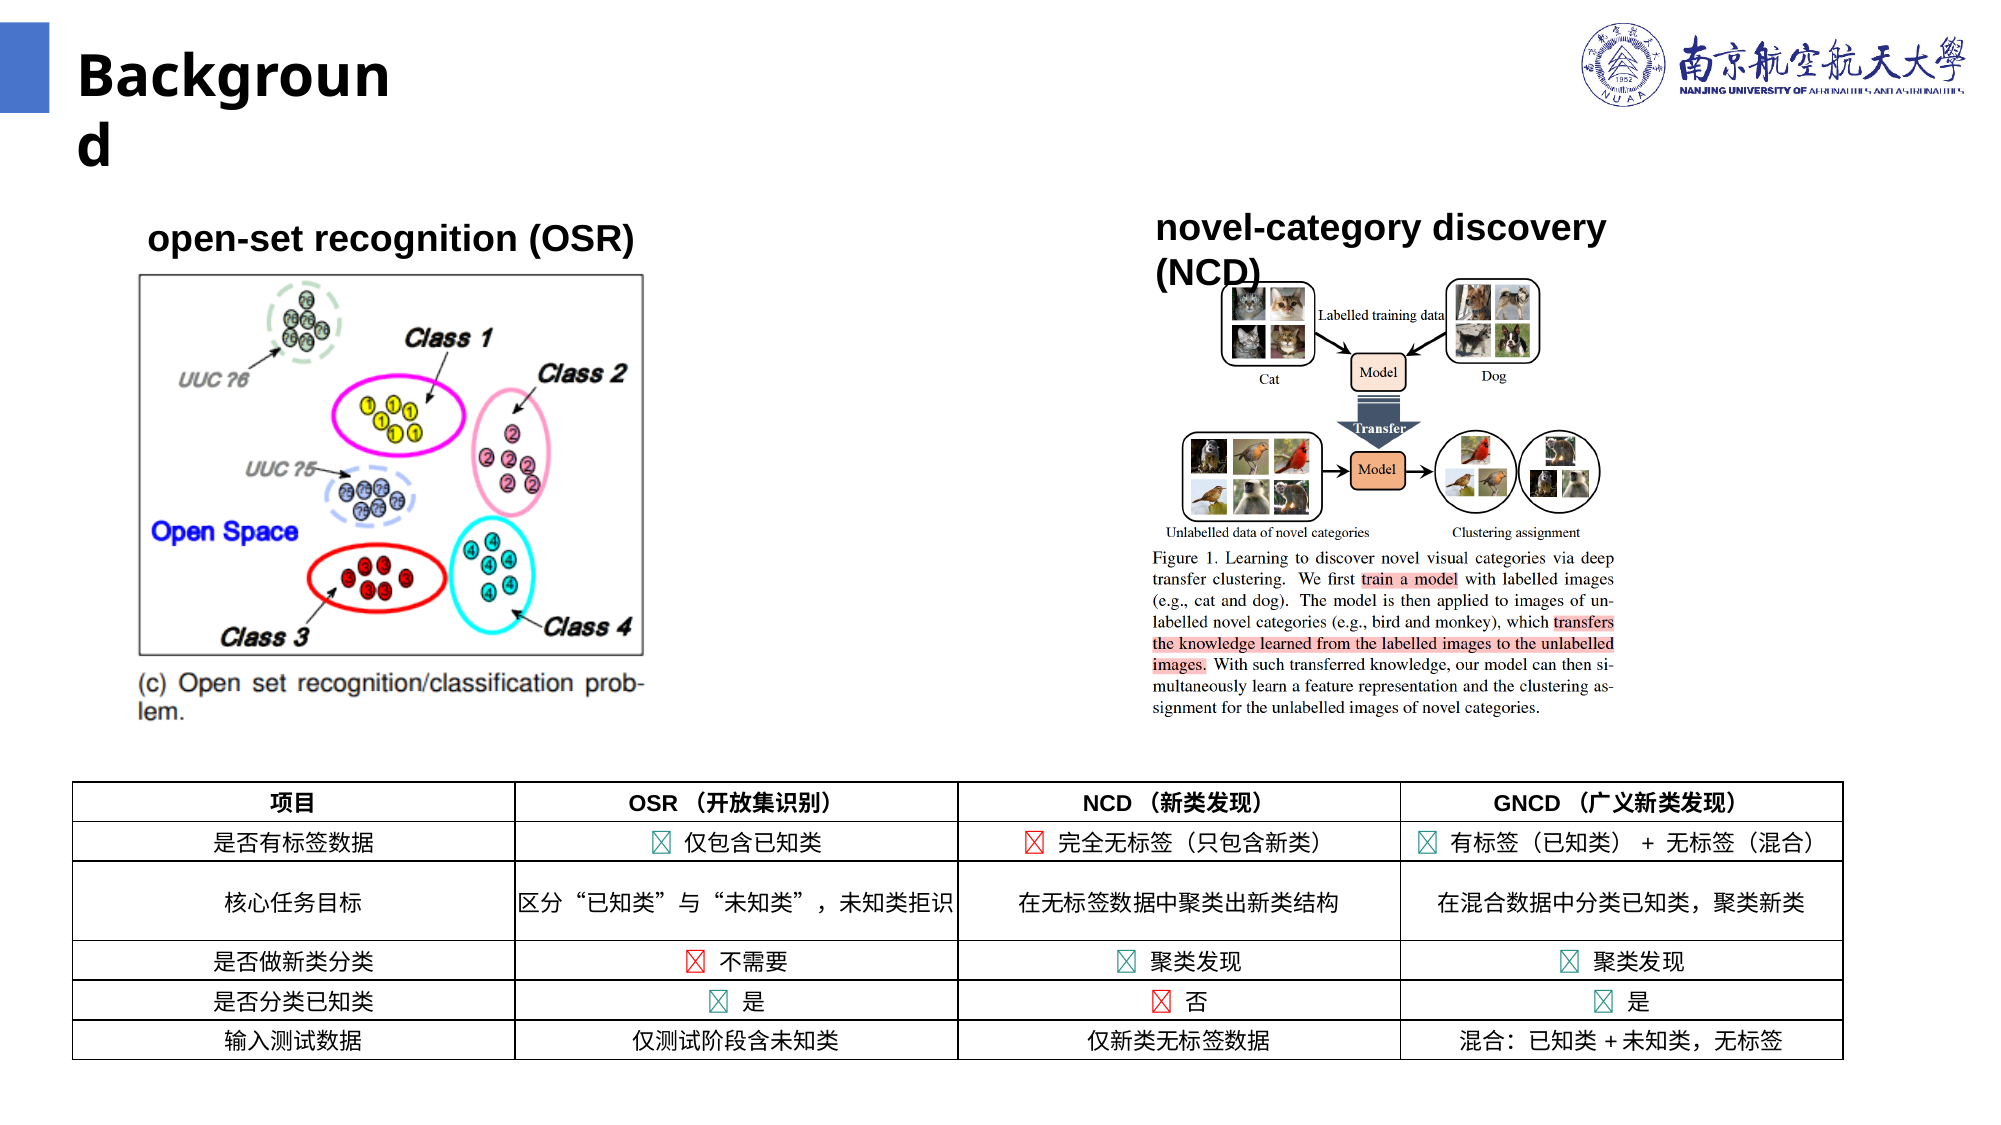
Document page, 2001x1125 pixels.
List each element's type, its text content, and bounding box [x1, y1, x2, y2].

picture [113, 236, 673, 734]
table_cell ❌ 否 [959, 981, 1400, 1019]
table_cell ✅ 聚类发现 [959, 941, 1400, 979]
table_header NCD（新类发现） [959, 783, 1400, 821]
table_header GNCD（广义新类发现） [1401, 783, 1842, 821]
table_cell 在无标签数据中聚类出新类结构 [959, 862, 1400, 940]
text_box [0, 21, 50, 114]
table_cell 是否做新类分类 [73, 941, 514, 979]
table_header 项目 [73, 783, 514, 821]
table_cell ❌ 不需要 [516, 941, 957, 979]
picture [1572, 0, 1973, 114]
table_cell ✅ 是 [516, 981, 957, 1019]
table_cell ❌ 完全无标签（只包含新类） [959, 822, 1400, 860]
table_cell ✅ 仅包含已知类 [516, 822, 957, 860]
text_box Background [61, 30, 438, 185]
table_cell 区分“已知类”与“未知类”，未知类拒识 [516, 862, 957, 940]
table_cell 是否分类已知类 [73, 981, 514, 1019]
table_header OSR（开放集识别） [516, 783, 957, 821]
text_box open-set recognition (OSR) [132, 206, 654, 236]
table_cell 仅新类无标签数据 [959, 1021, 1400, 1059]
table_cell ✅ 聚类发现 [1401, 941, 1842, 979]
table_cell 输入测试数据 [73, 1021, 514, 1059]
picture [1140, 266, 1652, 721]
table_cell 核心任务目标 [73, 862, 514, 940]
table_cell 混合：已知类+未知类，无标签 [1401, 1021, 1842, 1059]
table_cell 在混合数据中分类已知类，聚类新类 [1401, 862, 1842, 940]
text_box novel-category discovery (NCD) [1140, 195, 1731, 301]
table_cell 是否有标签数据 [73, 822, 514, 860]
table_cell ✅ 有标签（已知类）+ 无标签（混合） [1401, 822, 1842, 860]
table_cell ✅ 是 [1401, 981, 1842, 1019]
table_cell 仅测试阶段含未知类 [516, 1021, 957, 1059]
